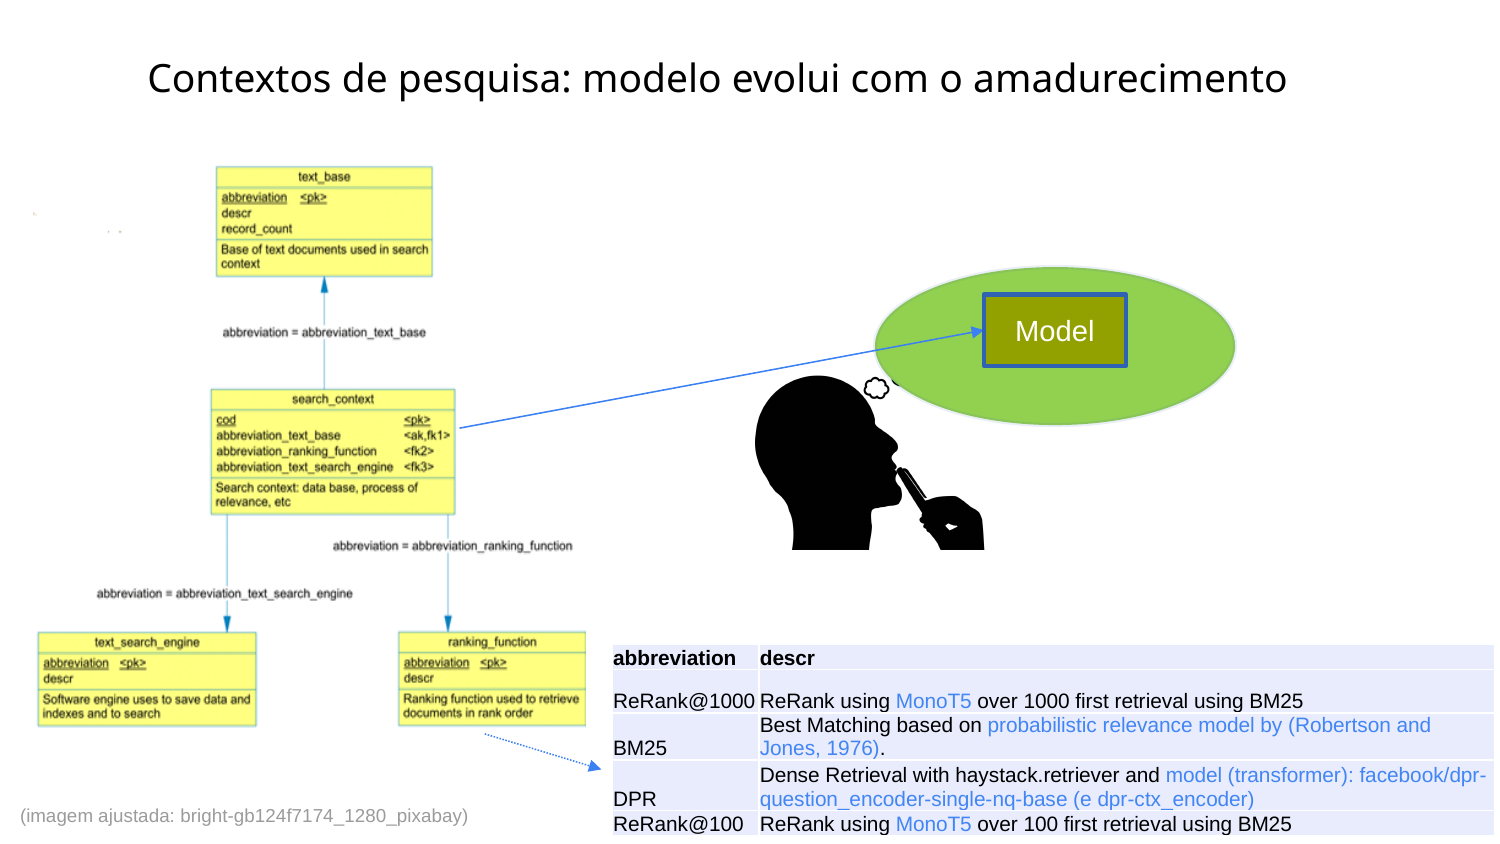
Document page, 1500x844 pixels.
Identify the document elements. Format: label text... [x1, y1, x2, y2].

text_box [484, 733, 602, 770]
table_cell ReRank@1000 [613, 670, 758, 712]
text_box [459, 329, 985, 429]
table_cell ReRank using MonoT5 over 1000 first retrieval using BM25 [760, 670, 1494, 712]
list Contextos de pesquisa: modelo evolui com o amadurecimento [111, 27, 1400, 120]
table_cell ReRank using MonoT5 over 100 first retrieval using BM25 [760, 811, 1494, 835]
table_cell Best Matching based on probabilistic relevance model by (Robertson and Jones, 1976). [760, 714, 1494, 759]
table_cell Dense Retrieval with haystack.retriever and model (transformer): facebook/dpr-question_encoder-single-nq-base (e dpr-ctx_encoder) [760, 761, 1494, 810]
text_box (imagem ajustada: bright-gb124f7174_1280_pixabay) [5, 796, 545, 834]
picture [32, 140, 586, 735]
picture [755, 329, 1056, 550]
table_header abbreviation [613, 645, 758, 669]
table_header descr [760, 645, 1494, 669]
table_cell BM25 [613, 714, 758, 759]
text_box [877, 264, 1238, 428]
table_cell DPR [613, 761, 758, 810]
text_box Model [982, 292, 1128, 368]
table_cell ReRank@100 [613, 811, 758, 835]
